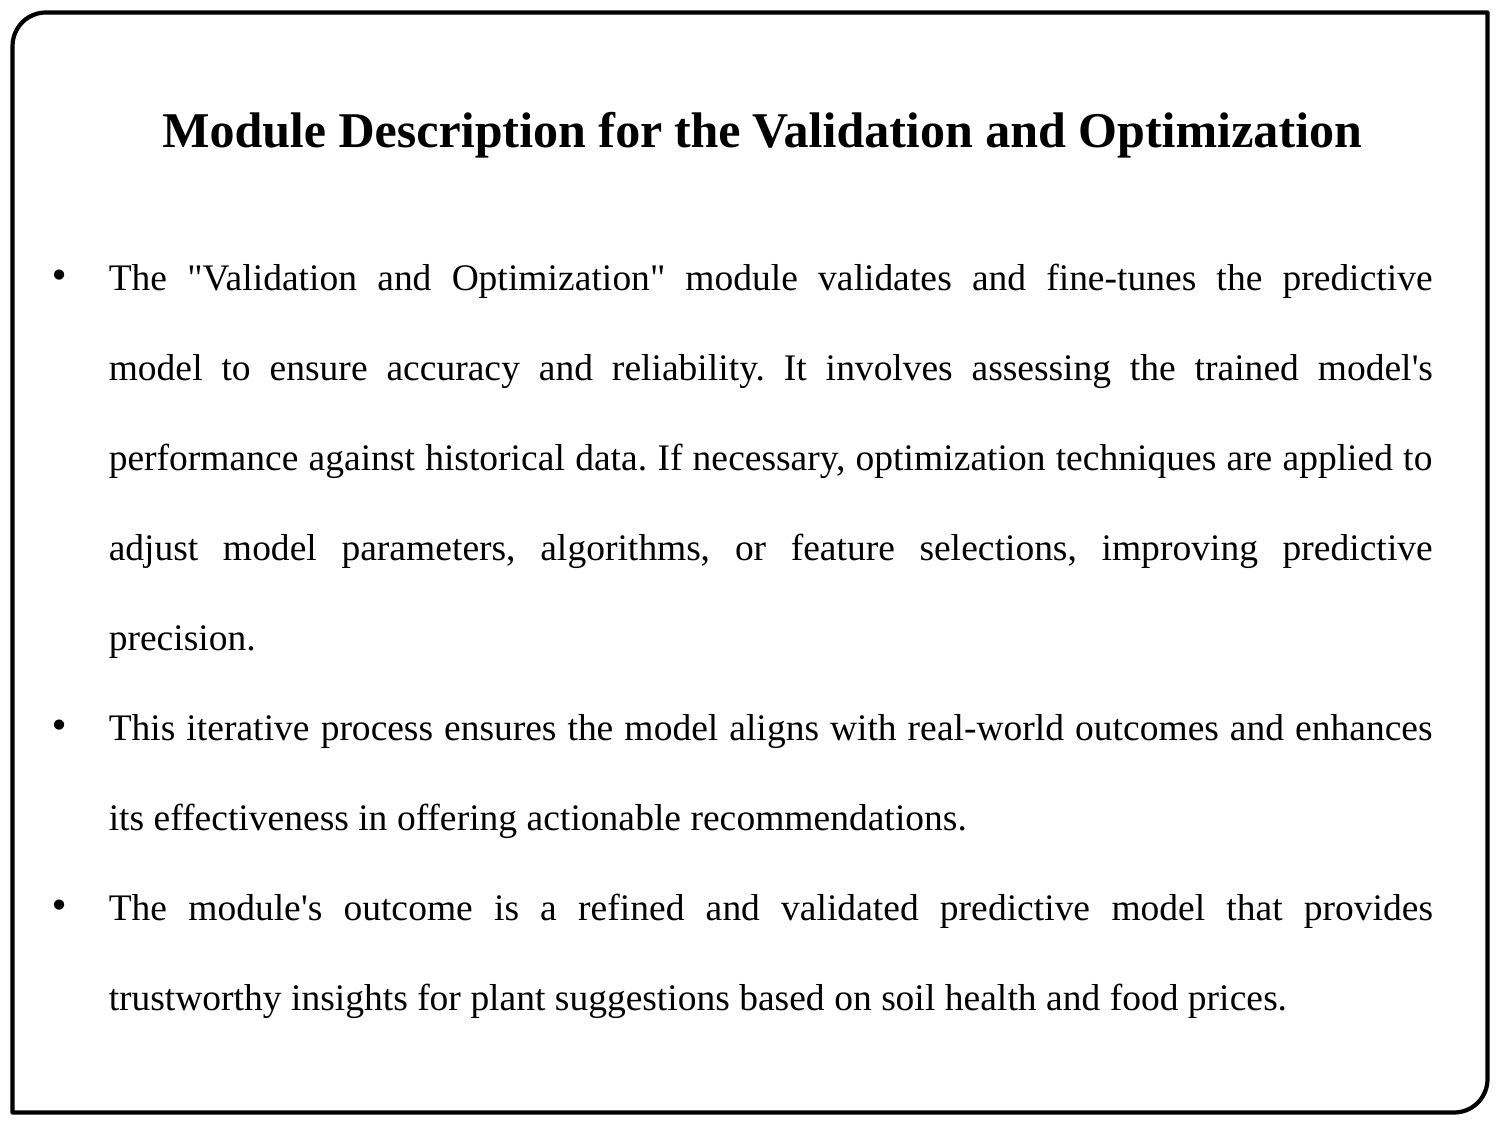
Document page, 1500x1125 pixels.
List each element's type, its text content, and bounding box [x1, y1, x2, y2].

text_box [10, 10, 1490, 1115]
title Module Description for the Validation and Optimization [75, 62, 1450, 194]
list The "Validation and Optimization" module validates and fine-tunes the predictive model to ensure accuracy and reliability. It involves assessing the trained model's performance against historical data. If necessary, optimization techniques are applied to adjust model parameters, algorithms, or feature selections, improving predictive precision. This iterative process ensures the model aligns with real-world outcomes and enhances its effectiveness in offering actionable recommendations. The module's outcome is a refined and validated predictive model that provides trustworthy insights for plant suggestions based on soil health and food prices. [37, 200, 1450, 1025]
